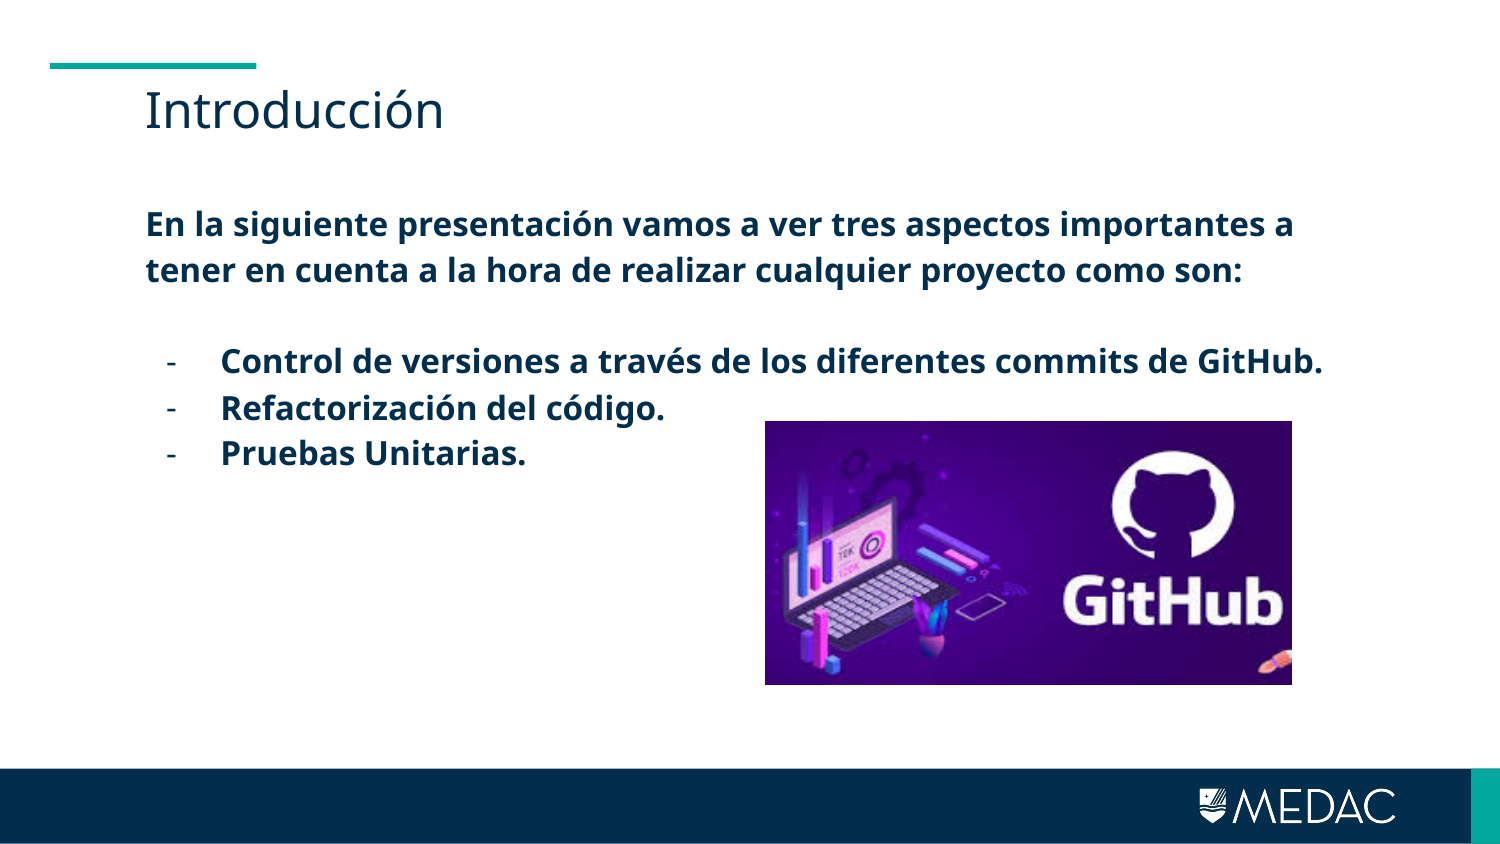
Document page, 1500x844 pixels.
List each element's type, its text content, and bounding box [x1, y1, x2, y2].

title Introducción [130, 63, 1420, 159]
picture [765, 421, 1292, 685]
list En la siguiente presentación vamos a ver tres aspectos importantes a tener en cuenta a la hora de realizar cualquier proyecto como son: Control de versiones a través de los diferentes commits de GitHub. Refactorización del código. Pruebas Unitarias. [130, 182, 1384, 688]
picture [1184, 782, 1411, 830]
